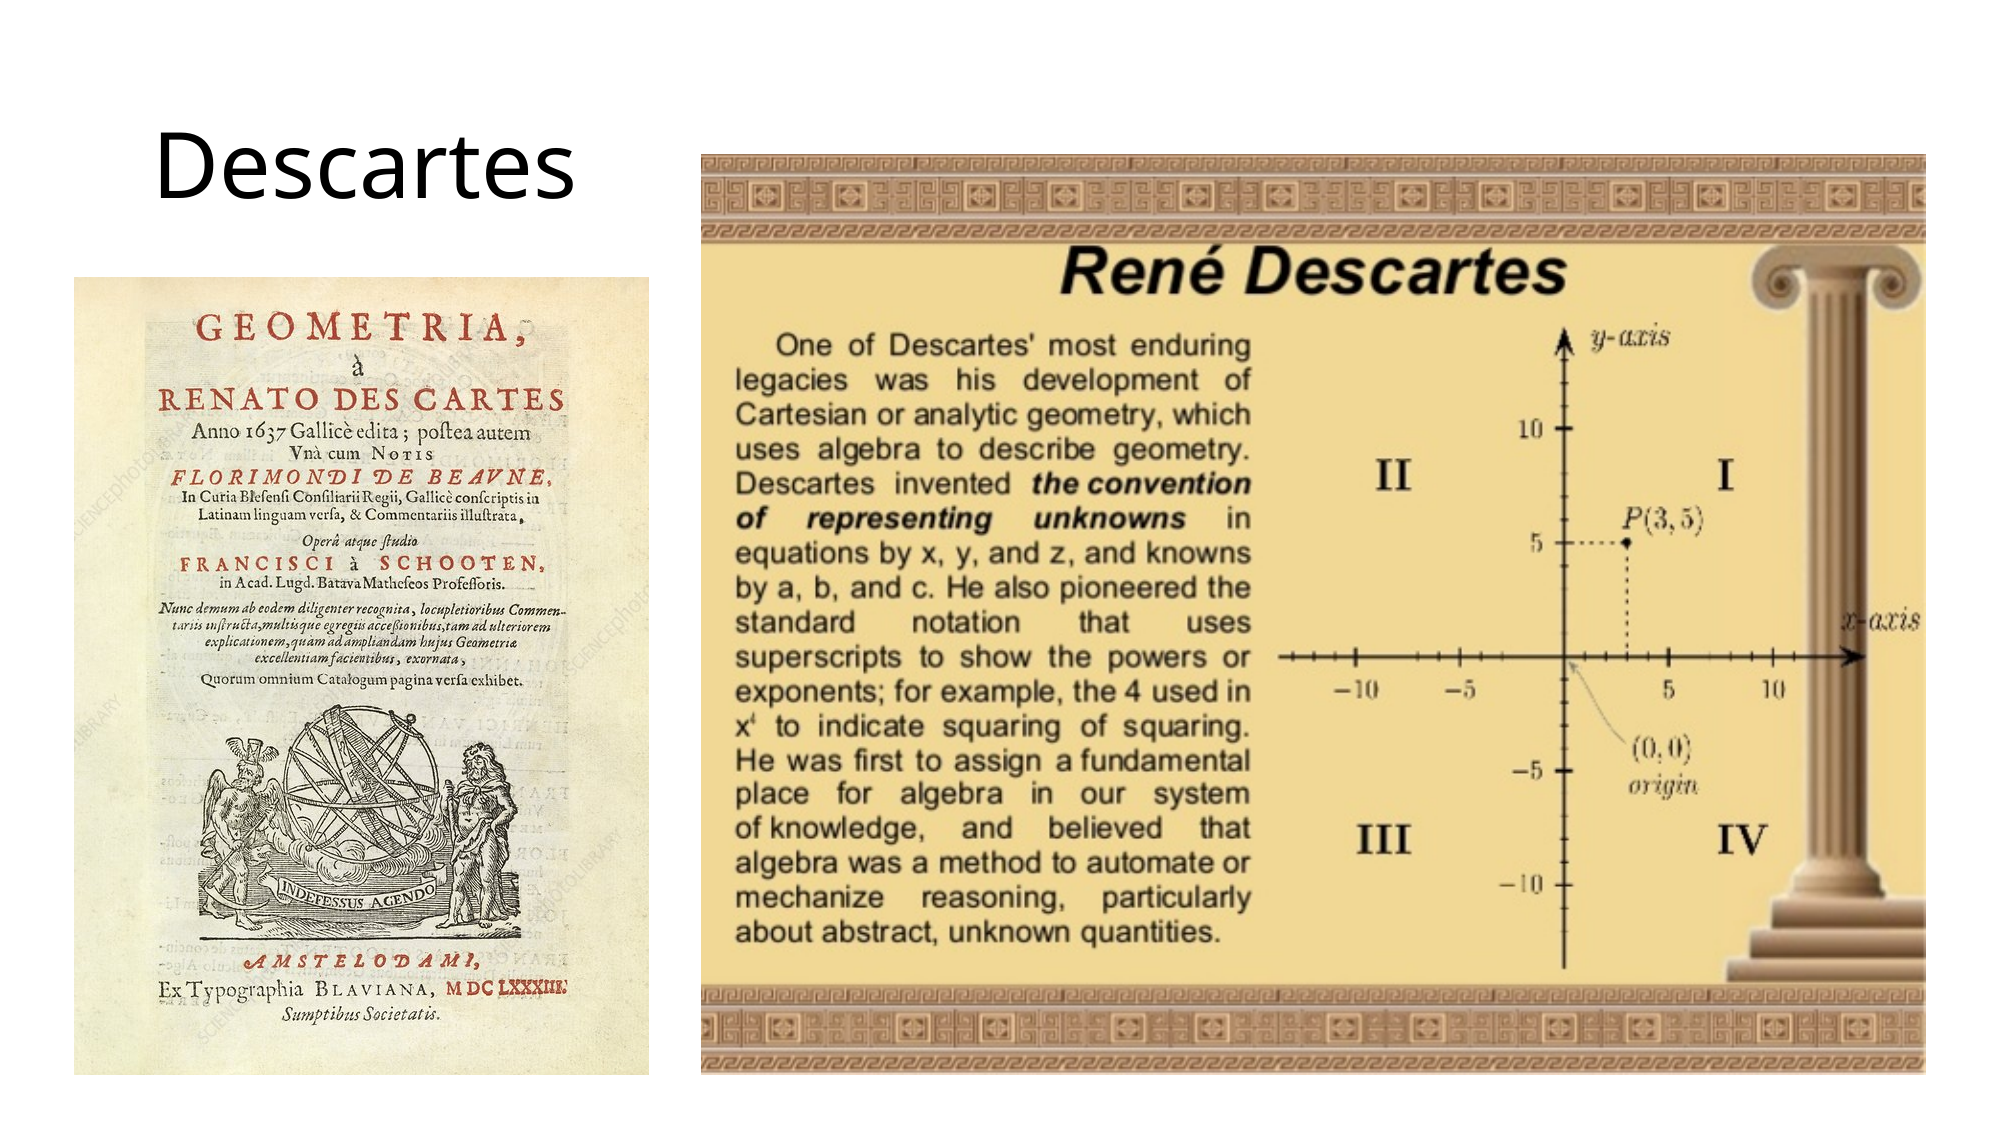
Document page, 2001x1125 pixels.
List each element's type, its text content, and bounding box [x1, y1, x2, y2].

picture [73, 277, 649, 1075]
picture [701, 154, 1926, 1075]
title Descartes [137, 59, 1863, 278]
